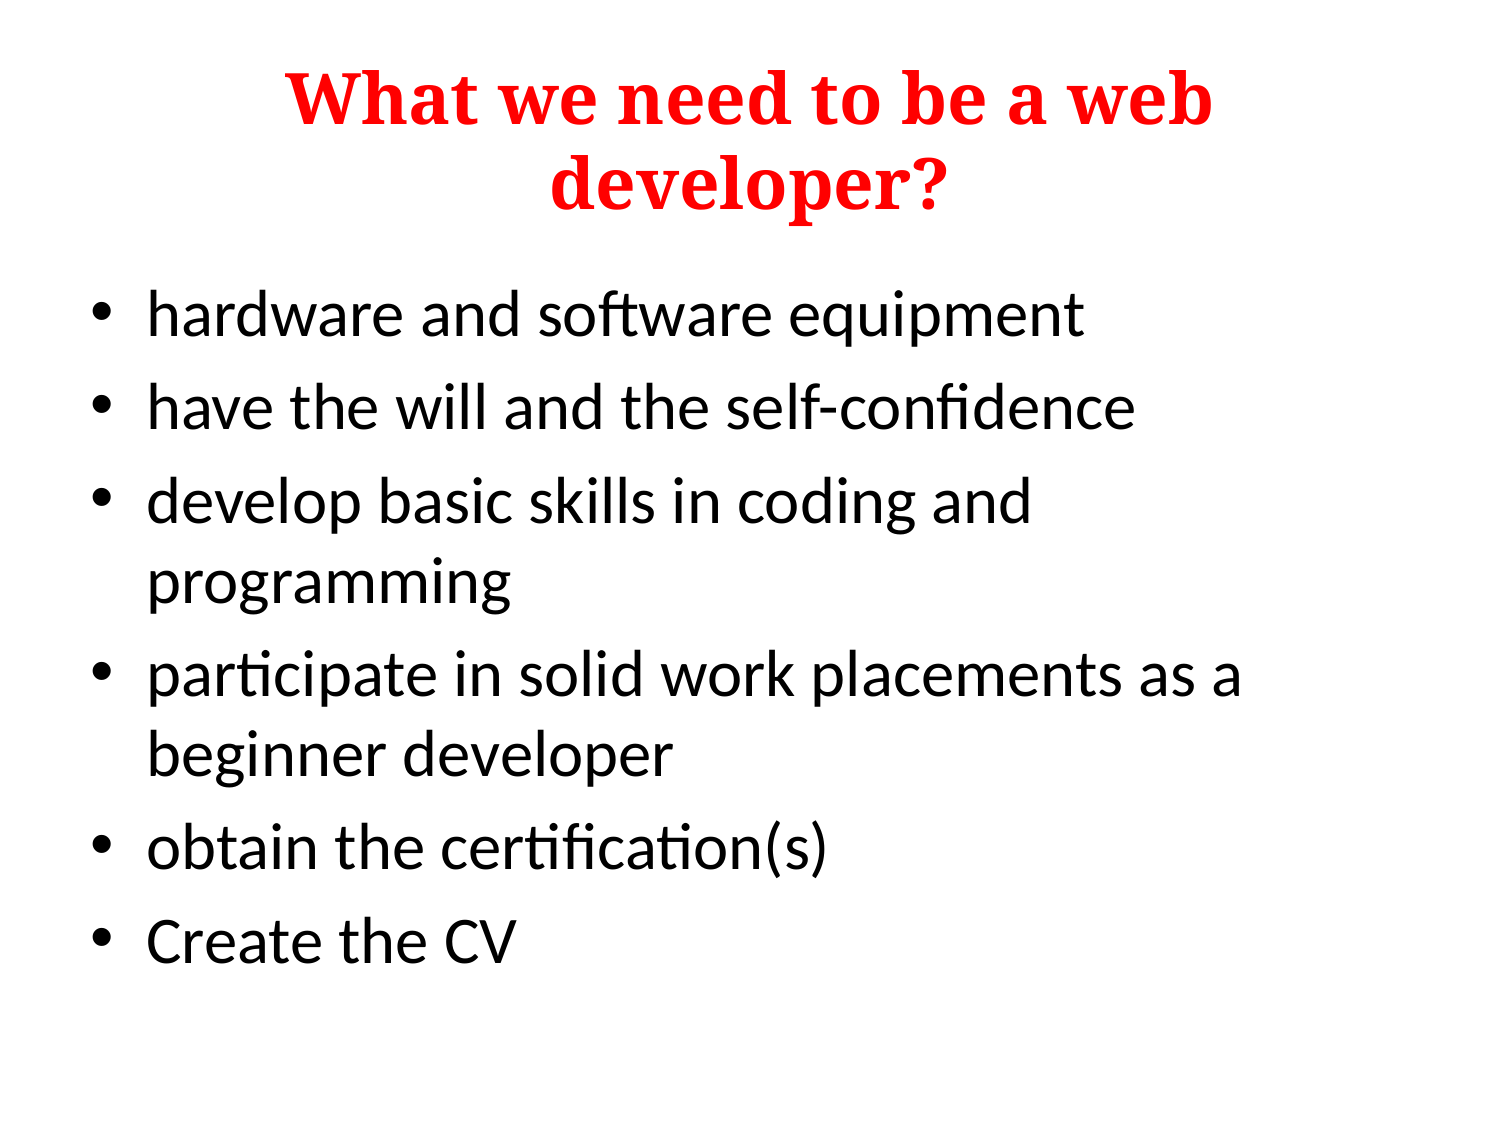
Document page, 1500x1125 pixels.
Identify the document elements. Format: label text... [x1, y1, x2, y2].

title What we need to be a web developer? [75, 45, 1425, 233]
list hardware and software equipment have the will and the self-confidence develop basic skills in coding and programming participate in solid work placements as a beginner developer obtain the certification(s) Create the CV [75, 262, 1425, 1005]
